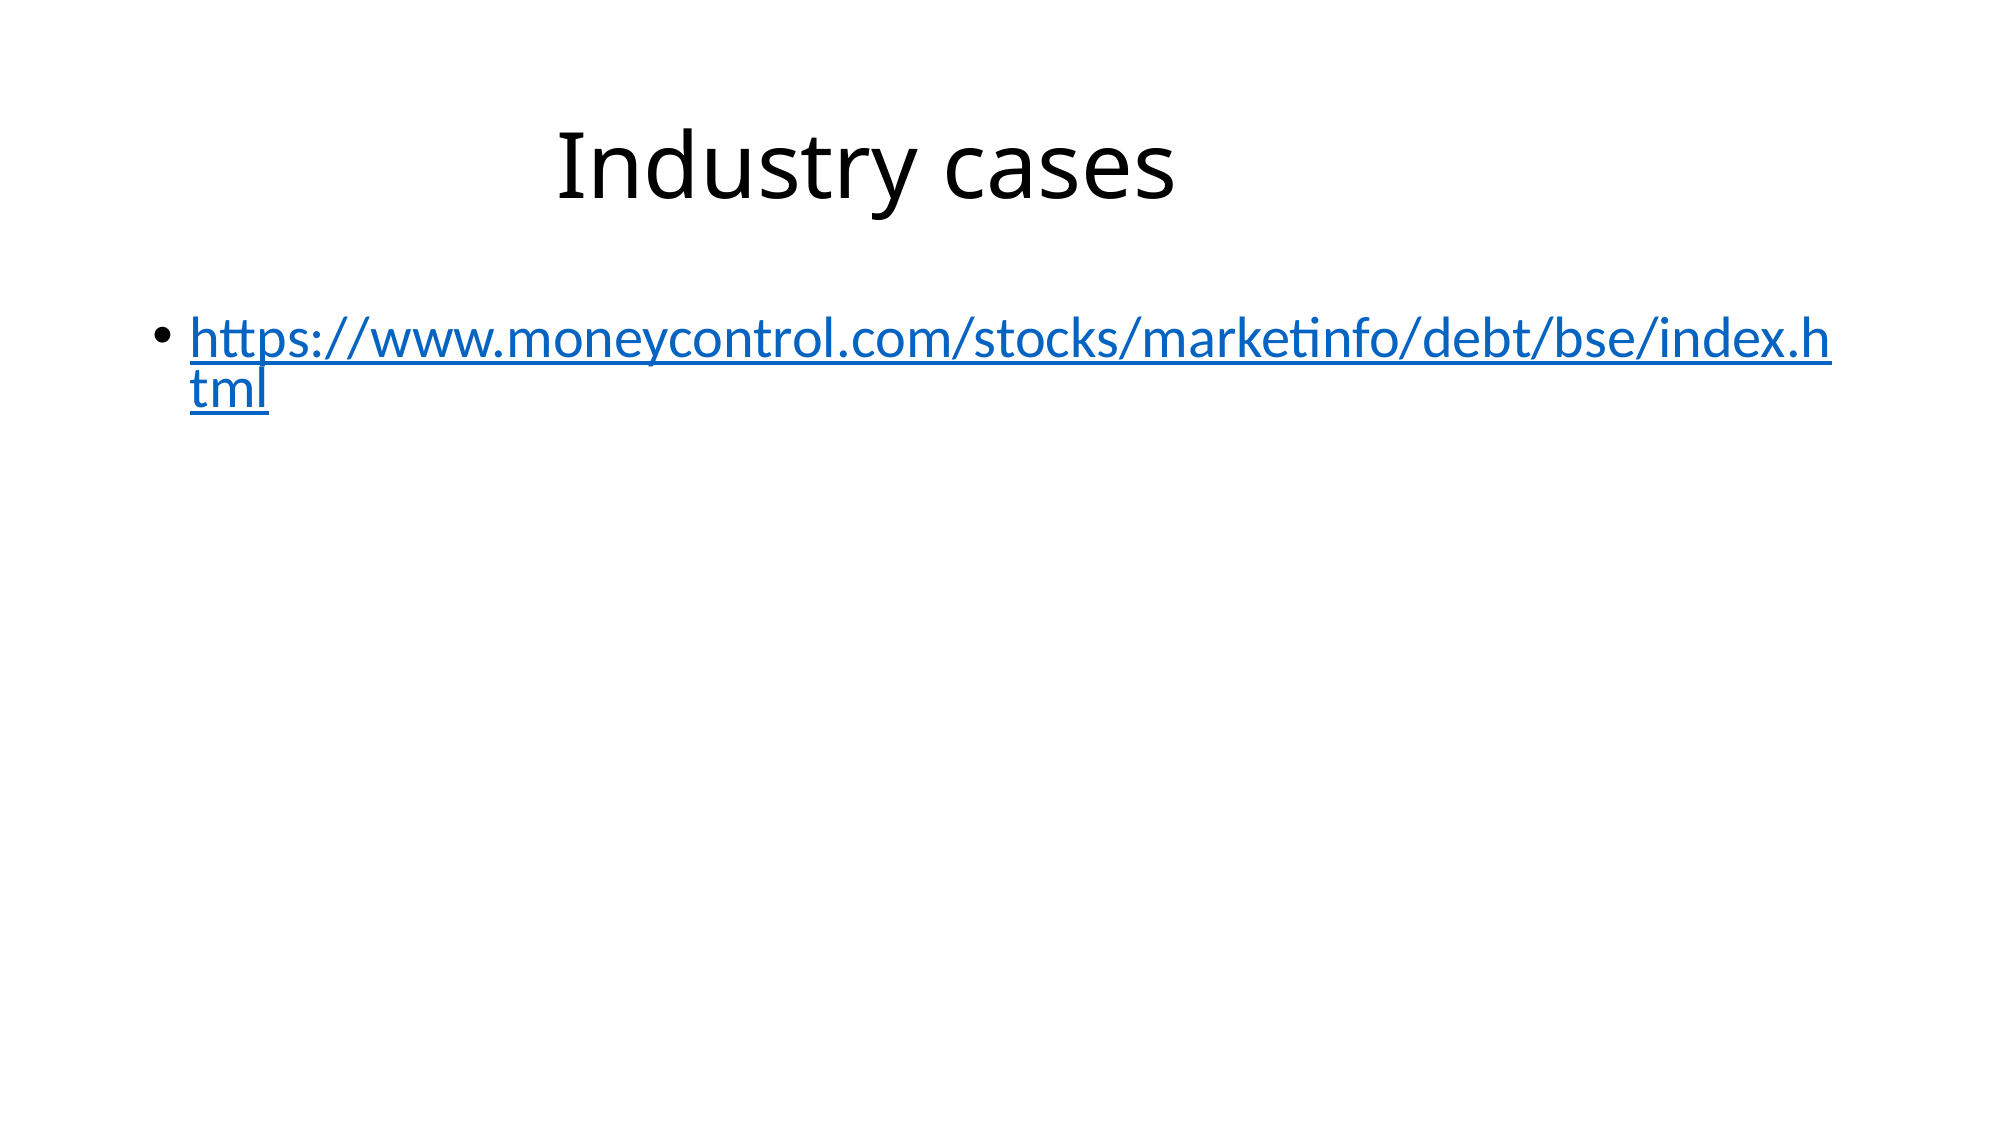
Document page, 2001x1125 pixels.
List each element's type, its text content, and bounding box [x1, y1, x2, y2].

title Industry cases [137, 59, 1863, 278]
list https://www.moneycontrol.com/stocks/marketinfo/debt/bse/index.html [137, 299, 1863, 1014]
